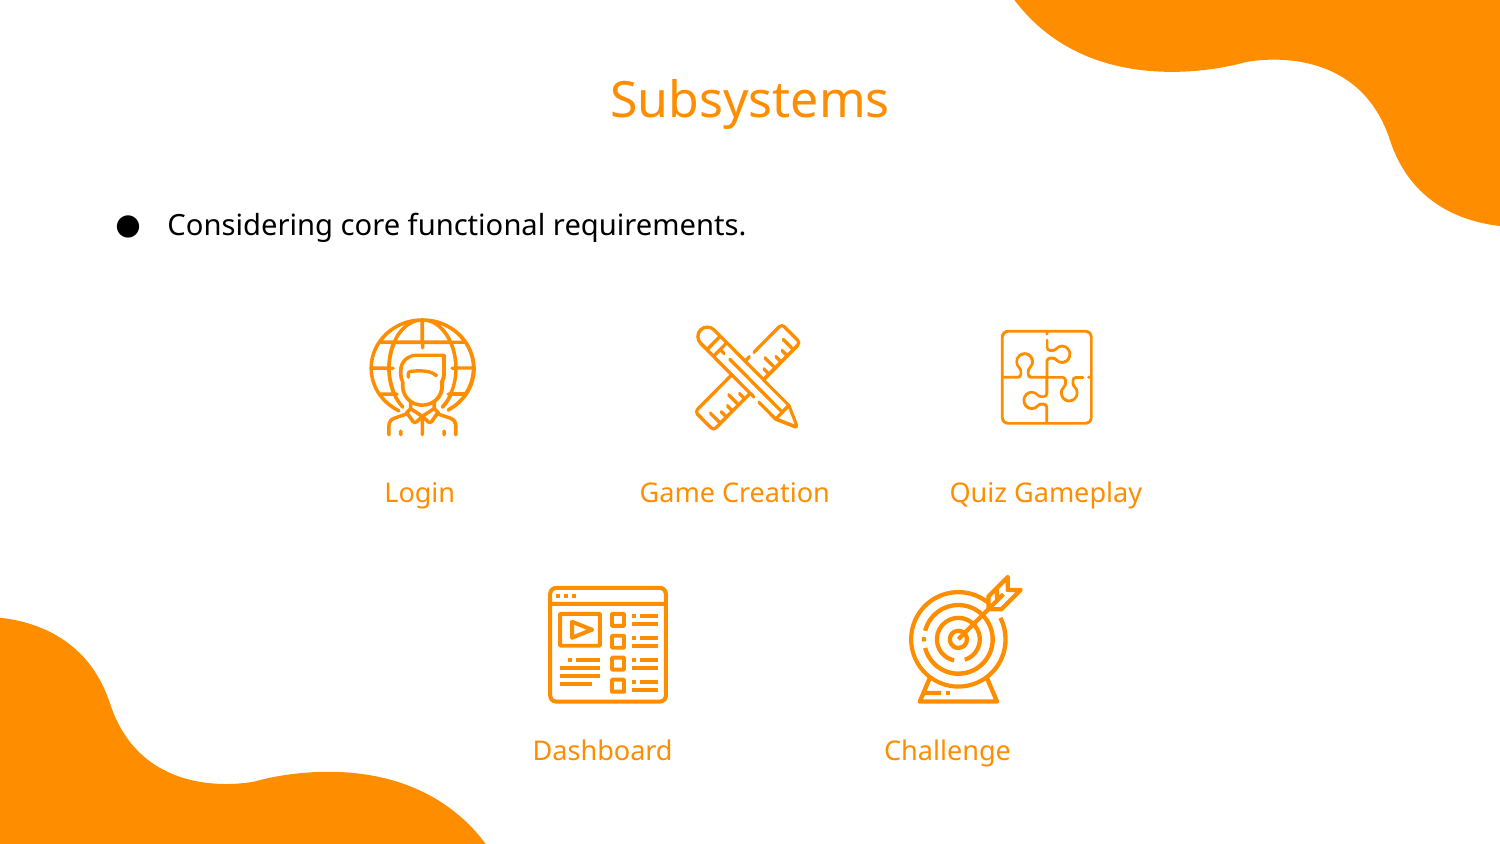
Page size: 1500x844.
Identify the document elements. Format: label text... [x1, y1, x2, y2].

text_box [1000, 329, 1093, 425]
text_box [547, 585, 669, 704]
title Login [369, 460, 476, 632]
text_box Considering core functional requirements. [77, 191, 1423, 257]
title Game Creation [624, 460, 884, 632]
title Subsystems [263, 28, 1237, 168]
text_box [902, 574, 1024, 704]
title Challenge [869, 718, 1057, 784]
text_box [369, 317, 477, 437]
title Dashboard [517, 718, 729, 784]
title Quiz Gameplay [934, 460, 1207, 525]
text_box [694, 323, 801, 431]
